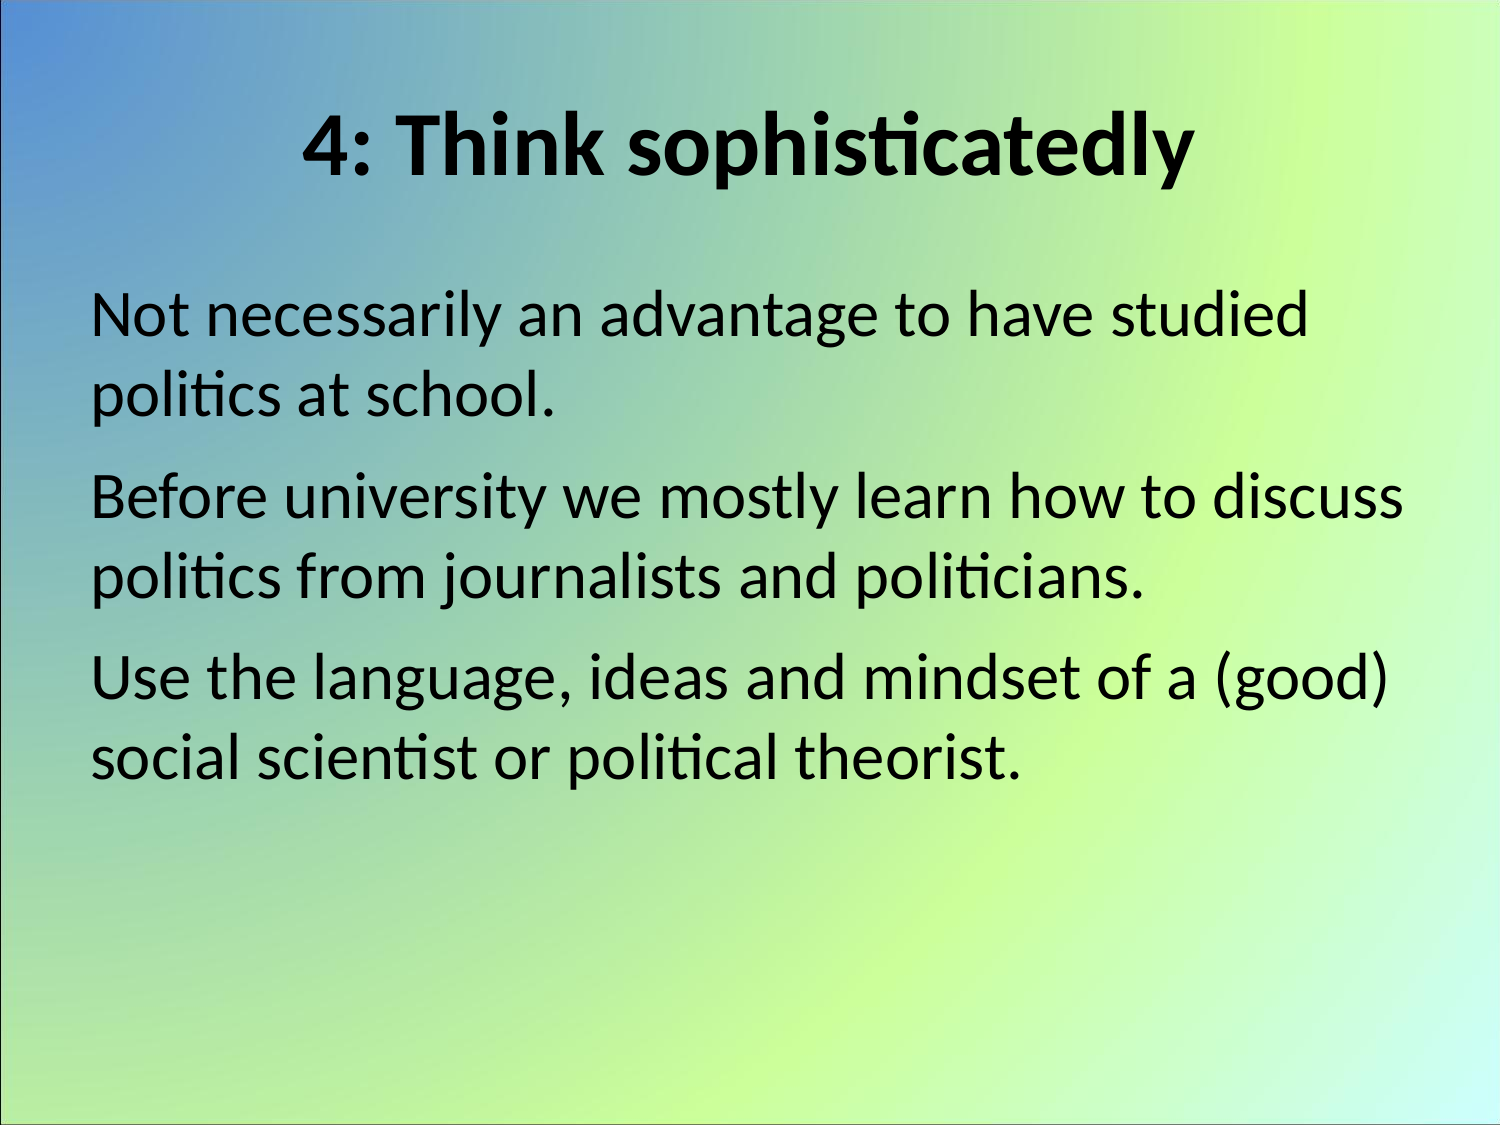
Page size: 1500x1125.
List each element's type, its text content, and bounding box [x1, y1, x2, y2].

title 4: Think sophisticatedly [75, 45, 1425, 233]
list Not necessarily an advantage to have studied politics at school. Before university we mostly learn how to discuss politics from journalists and politicians. Use the language, ideas and mindset of a (good) social scientist or political theorist. [75, 262, 1425, 1067]
picture [0, 0, 1500, 1125]
